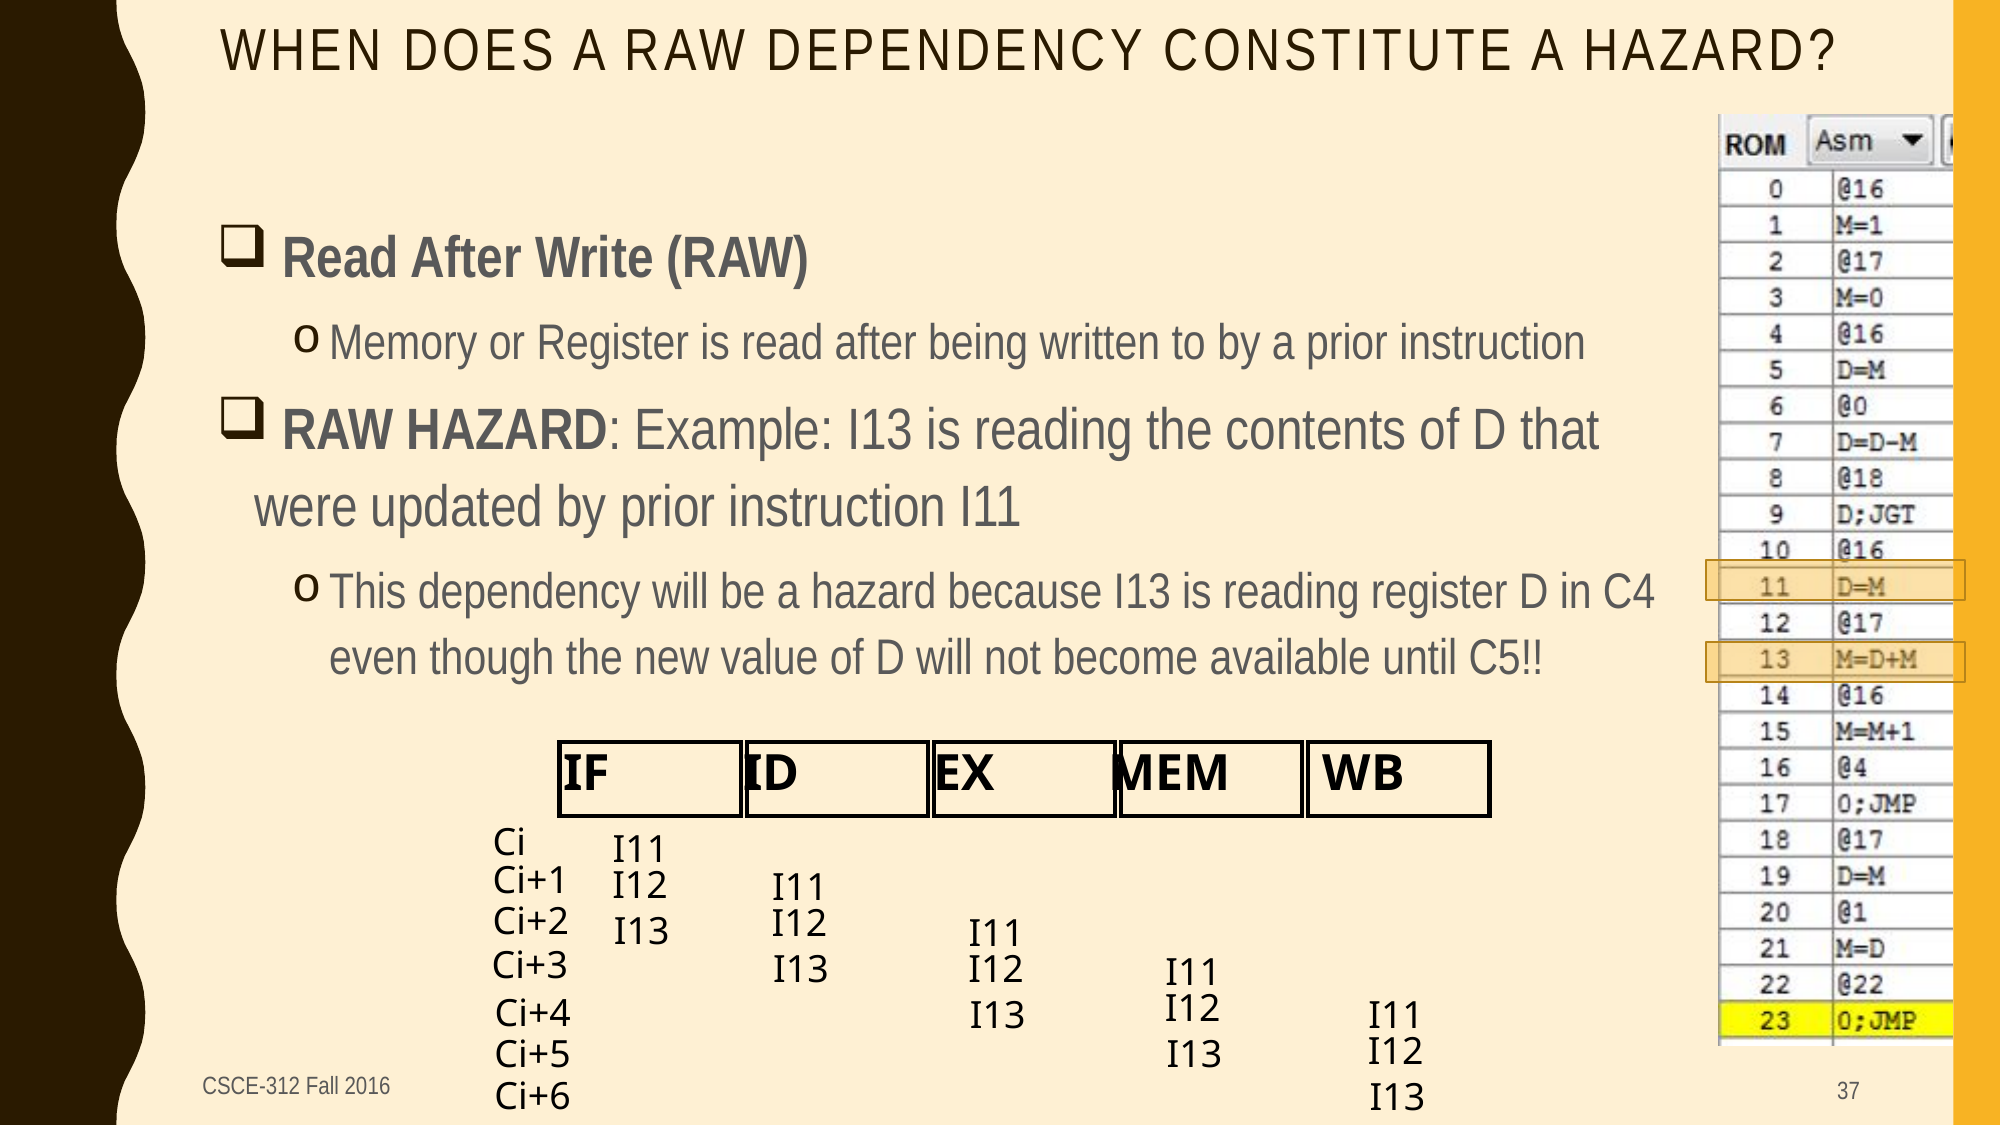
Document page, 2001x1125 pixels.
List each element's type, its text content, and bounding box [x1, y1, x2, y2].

picture [1718, 114, 1953, 1046]
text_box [557, 733, 1490, 817]
text_box Ci+3 [476, 933, 584, 994]
text_box I11 [757, 855, 843, 891]
text_box I13 [1151, 1022, 1238, 1083]
text_box [1705, 559, 1718, 601]
text_box I11 [1150, 940, 1236, 976]
text_box Ci [477, 810, 542, 848]
text_box Ci+1 [477, 848, 585, 909]
text_box Ci+2 [477, 909, 585, 950]
footer CSCE-312 Fall 2016 [143, 1055, 450, 1113]
text_box I13 [599, 899, 685, 960]
text_box [1953, 641, 1966, 683]
text_box I12 [1150, 976, 1236, 1037]
list Read After Write (RAW) Memory or Register is read after being written to by a prior instruction RAW HAZARD: Example: I13 is reading the contents of D that were updated by prior instruction I11 This dependency will be a hazard because I13 is reading register D in C4 even though the new value of D will not become available until C5!! [201, 204, 1689, 711]
text_box I11 [954, 901, 1040, 962]
text_box I11 [1353, 983, 1439, 1019]
text_box [1953, 559, 1966, 601]
text_box I13 [955, 983, 1041, 1044]
text_box I13 [758, 937, 844, 998]
slide_number 37 [1439, 1061, 1875, 1119]
text_box I12 [756, 891, 843, 952]
text_box I12 [953, 937, 1039, 998]
text_box I12 [597, 853, 683, 914]
text_box [1705, 641, 1718, 683]
text_box I12 [1353, 1019, 1439, 1079]
text_box Ci+6 [479, 1064, 586, 1125]
text_box I11 [597, 818, 684, 878]
text_box I13 [1354, 1065, 1440, 1125]
title When does a RAW dependency constitute a hazard? [205, 11, 1942, 132]
text_box Ci+5 [479, 1023, 586, 1064]
text_box Ci+4 [479, 981, 586, 1023]
